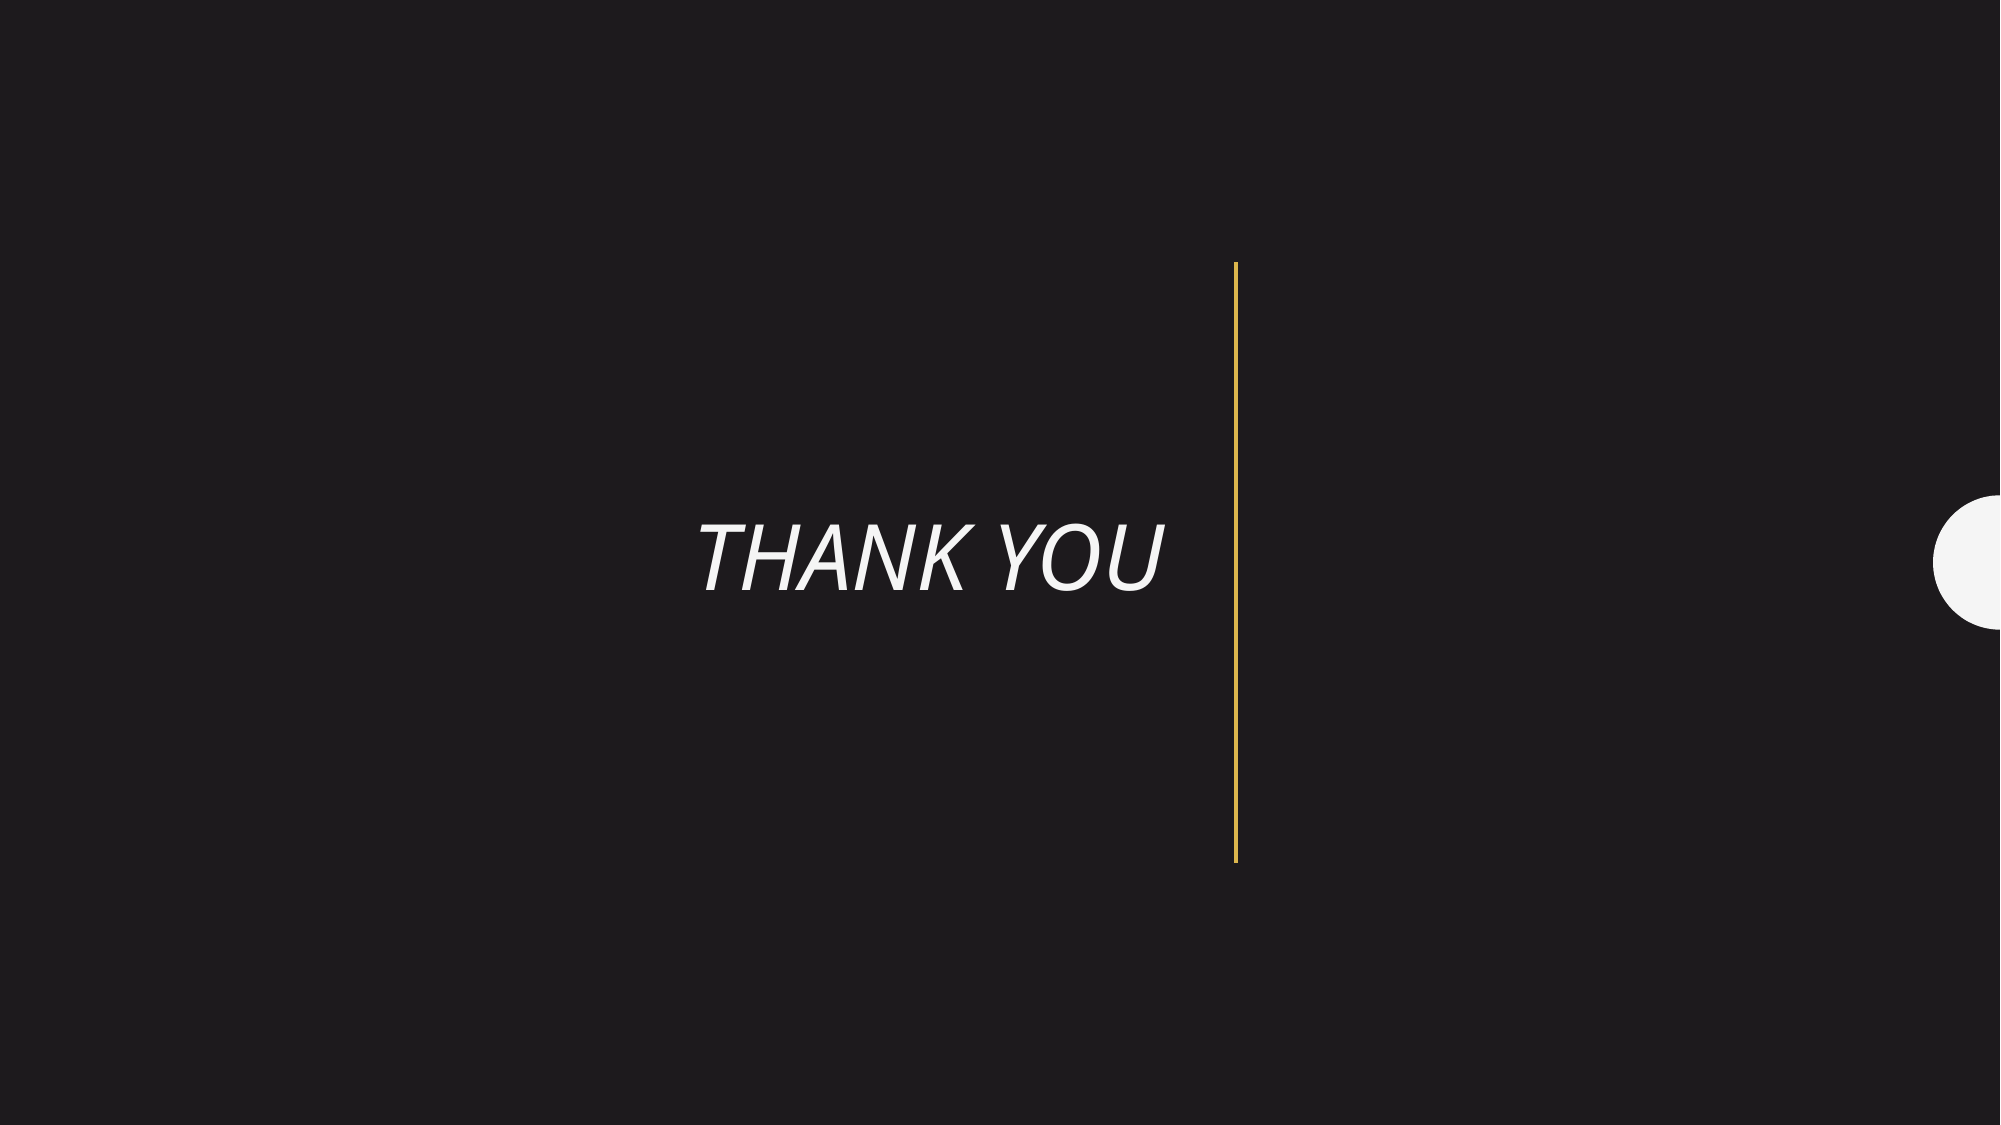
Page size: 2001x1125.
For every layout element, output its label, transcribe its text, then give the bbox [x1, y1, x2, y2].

text_box [0, 0, 2000, 1125]
title Thank you [158, 106, 1181, 1019]
text_box [1933, 495, 2000, 630]
